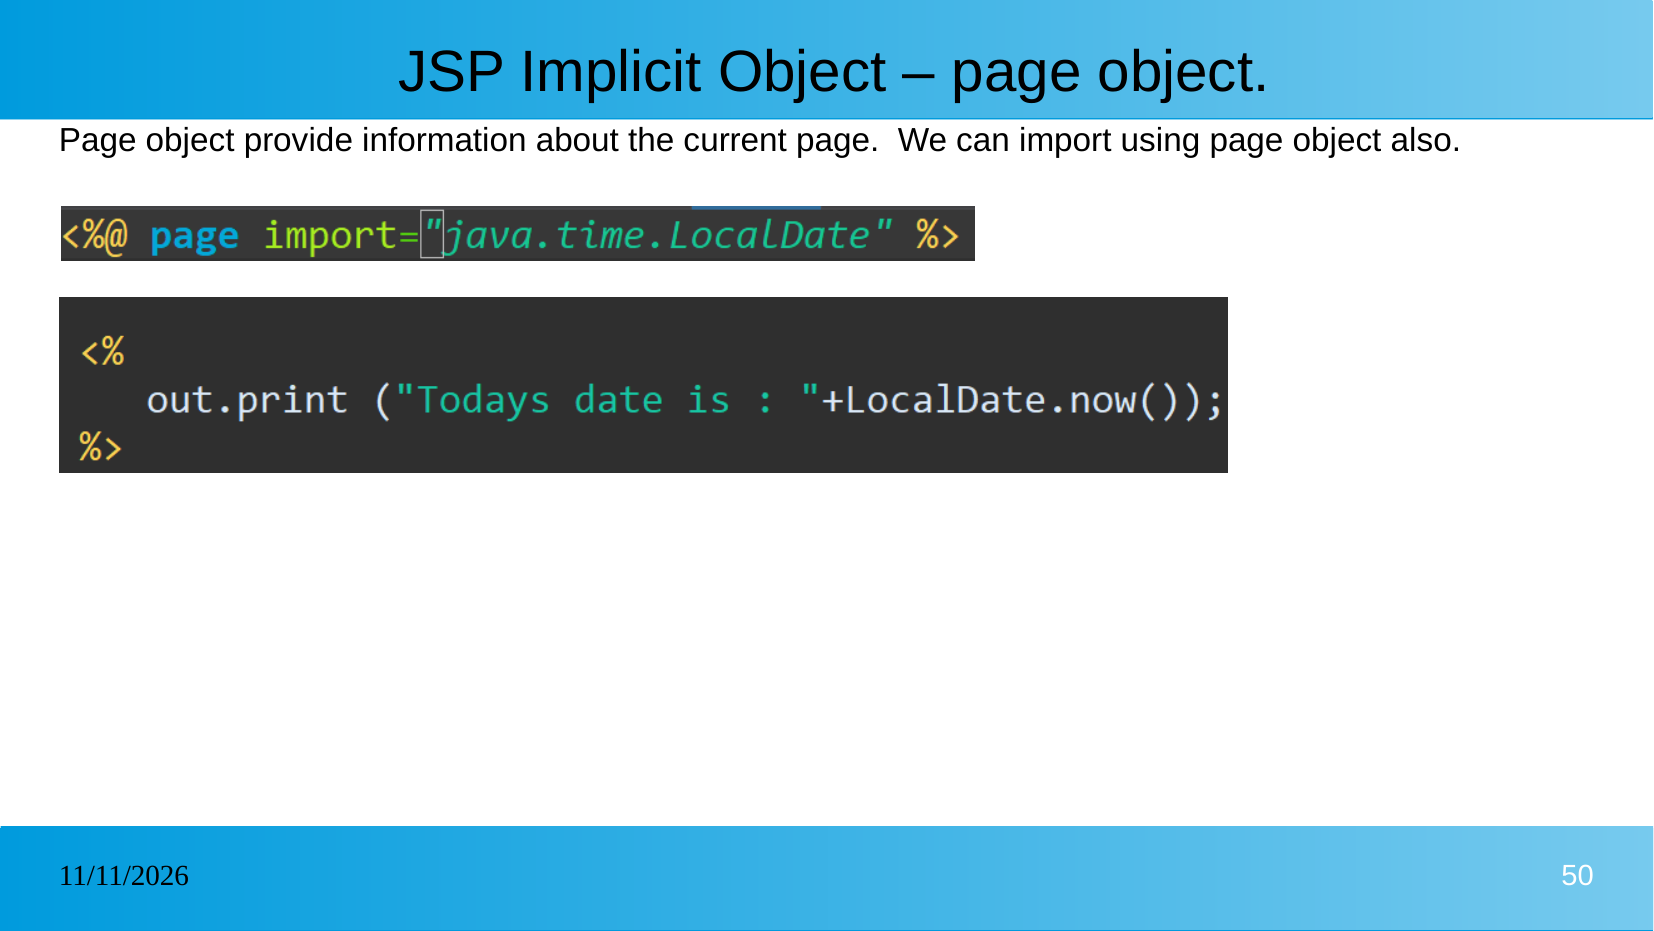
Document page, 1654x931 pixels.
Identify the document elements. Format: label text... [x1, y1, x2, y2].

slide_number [59, 856, 443, 915]
title JSP Implicit Object – page object. [59, 29, 1594, 108]
picture [61, 206, 975, 261]
picture [58, 297, 1228, 473]
list Page object provide information about the current page. We can import using page object also. [59, 118, 1594, 916]
slide_number 50 [1210, 856, 1594, 915]
